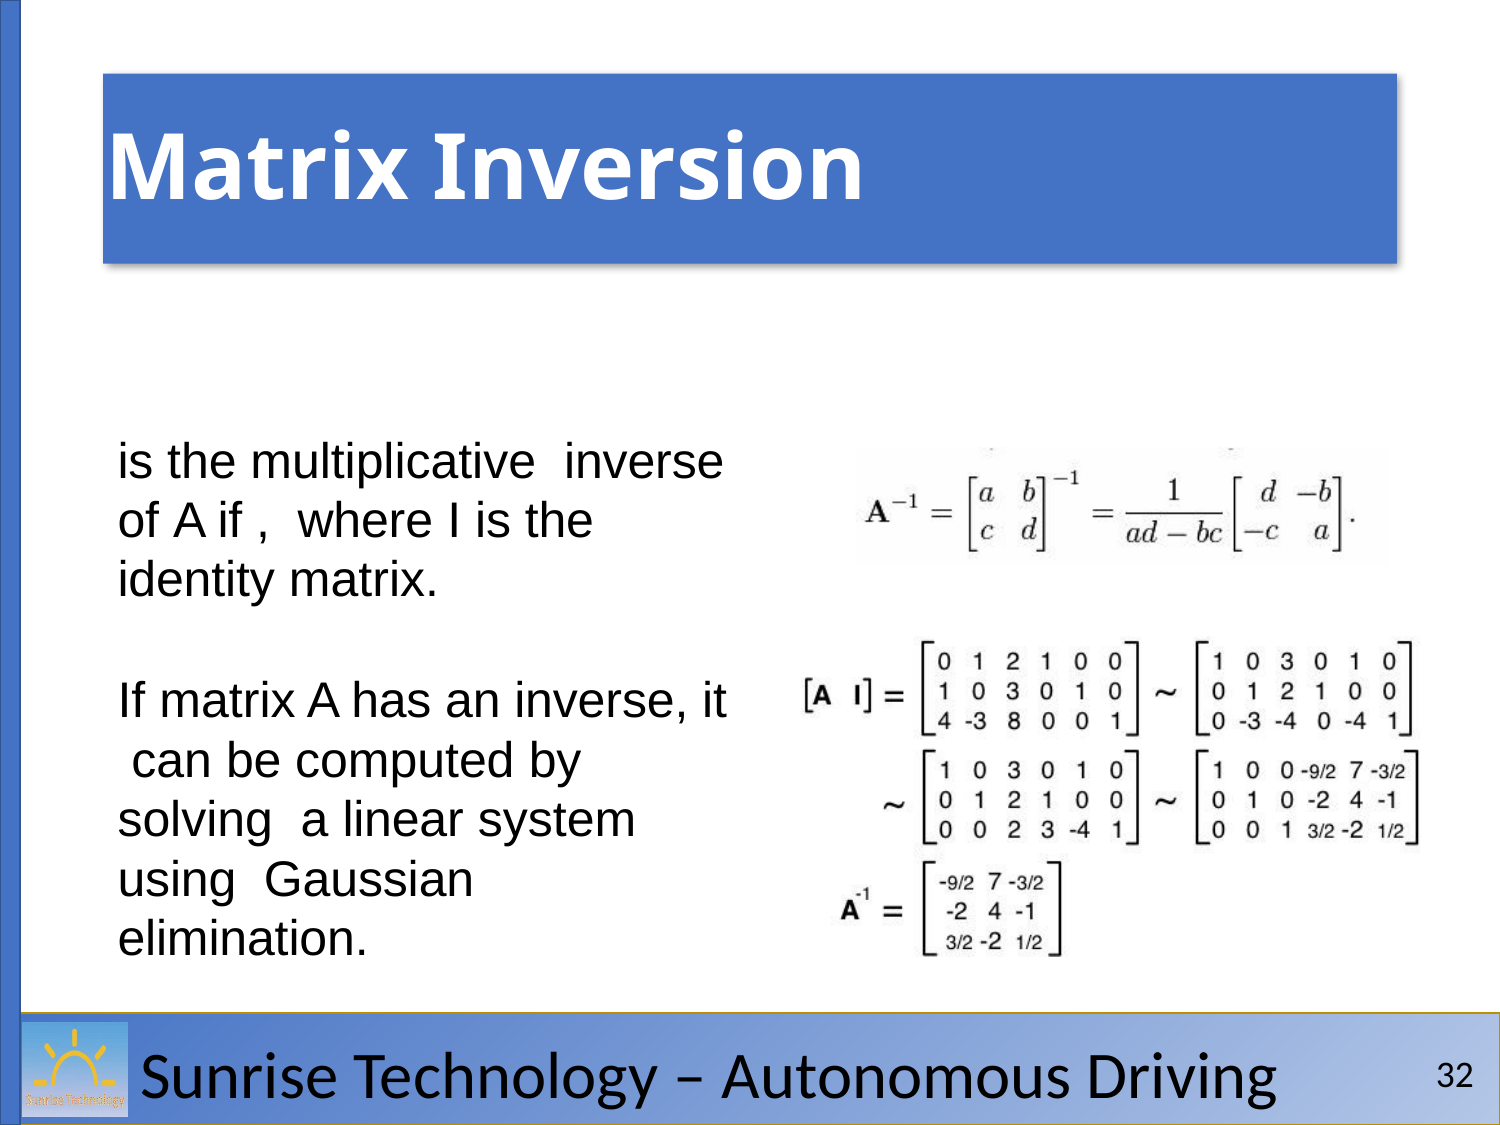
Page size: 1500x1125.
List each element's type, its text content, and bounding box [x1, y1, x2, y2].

text_box [800, 636, 1421, 957]
text_box [855, 447, 1389, 566]
title Matrix Inversion [103, 73, 1397, 264]
picture [22, 1022, 128, 1117]
